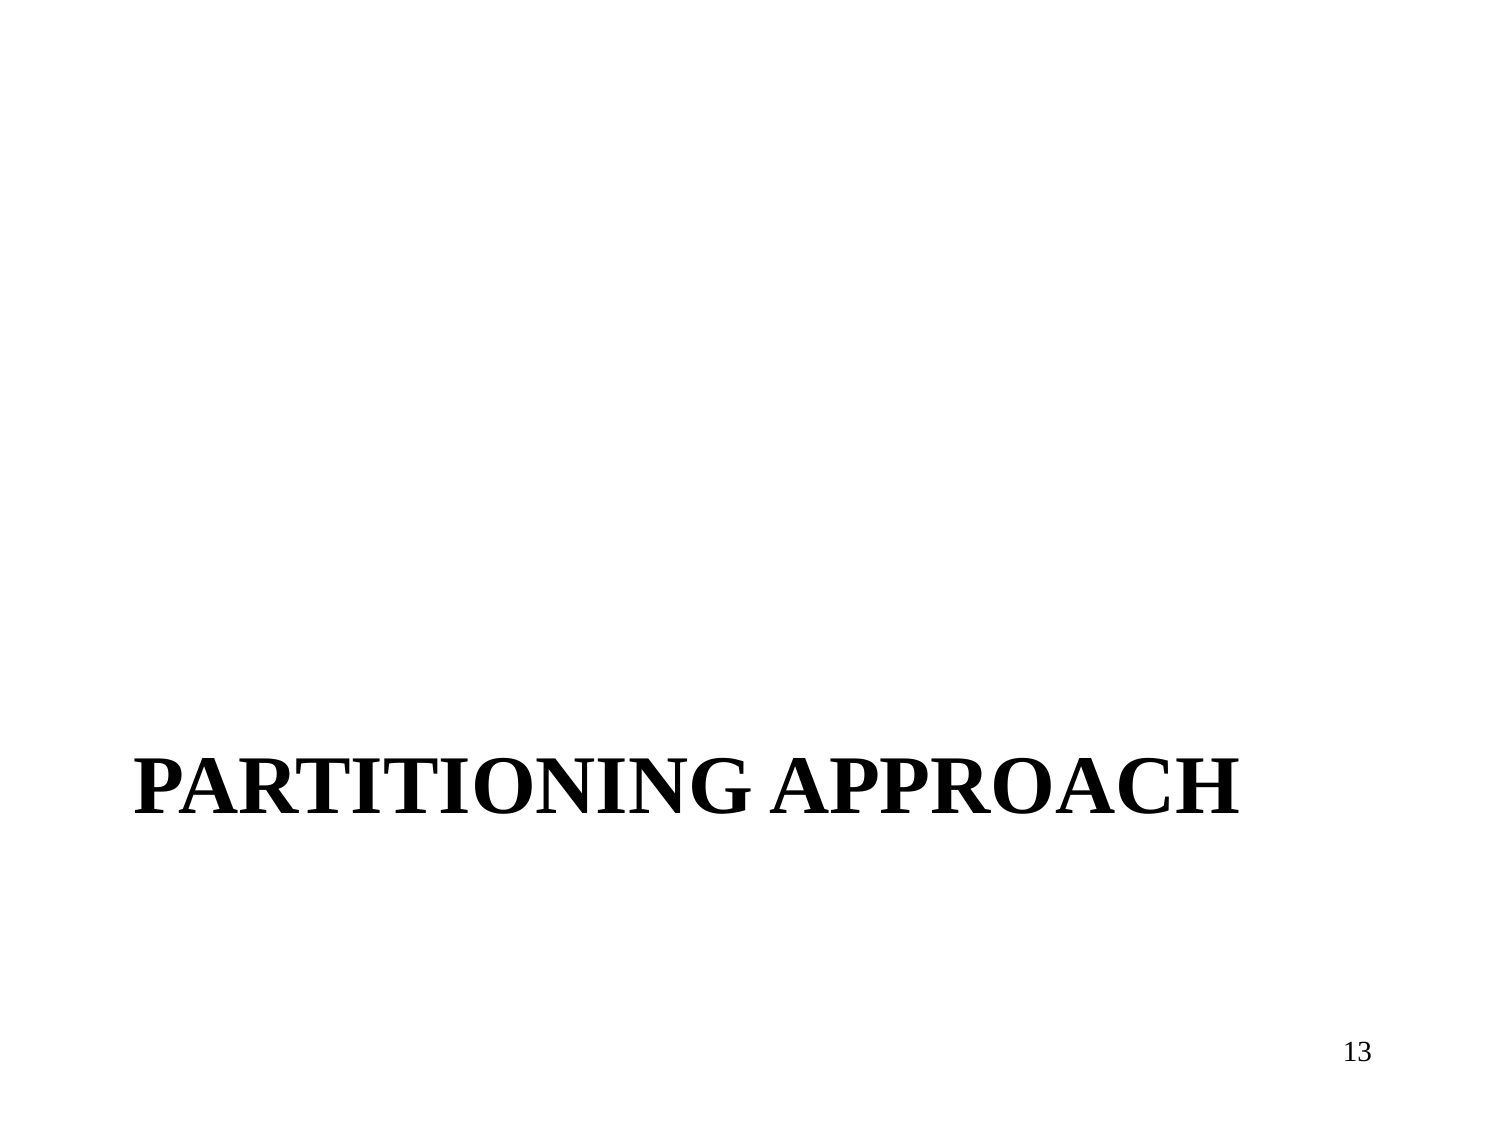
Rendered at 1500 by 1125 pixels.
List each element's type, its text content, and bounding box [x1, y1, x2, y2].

slide_number 13 [1074, 1024, 1388, 1101]
title Partitioning Approach [118, 722, 1394, 947]
